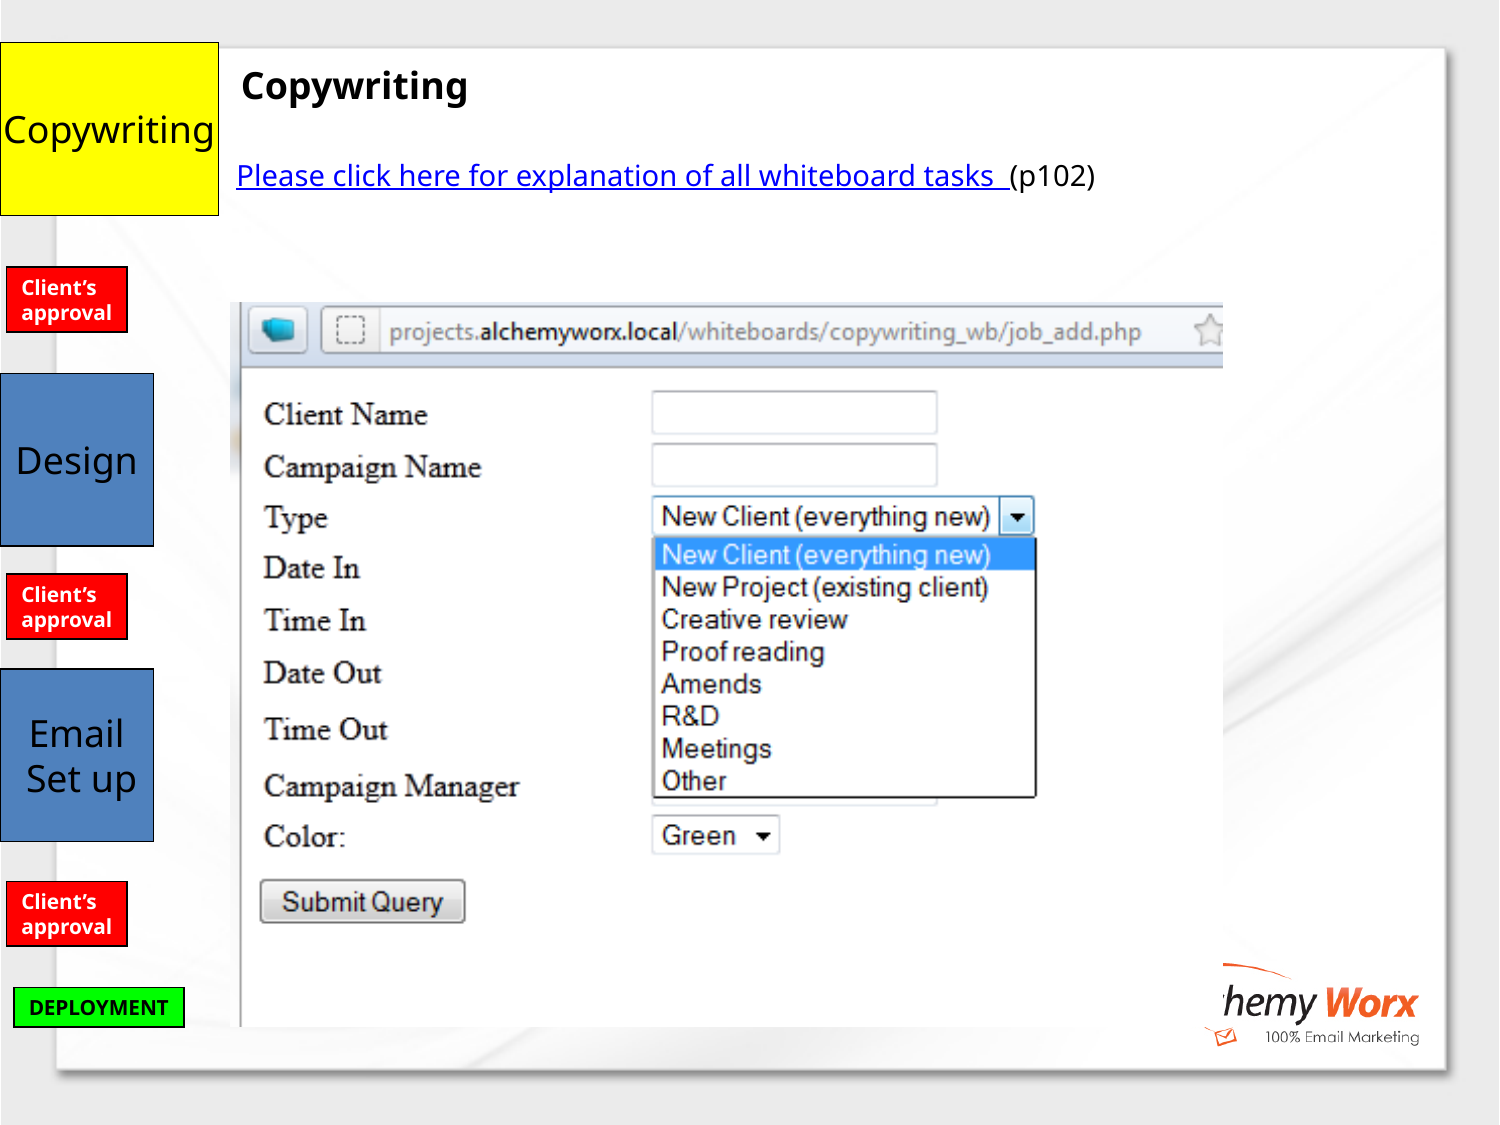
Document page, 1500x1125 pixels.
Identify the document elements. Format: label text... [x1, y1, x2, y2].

text_box Copywriting Please click here for explanation of all whiteboard tasks (p102) [206, 54, 1500, 404]
text_box Client’s approval [6, 881, 128, 947]
text_box Client’s approval [6, 267, 128, 332]
picture [1, 0, 1499, 54]
text_box Design [0, 373, 154, 547]
text_box Copywriting [0, 42, 219, 216]
picture [1, 216, 1499, 1125]
text_box Email Set up [0, 668, 154, 842]
text_box Client’s approval [6, 574, 128, 639]
text_box DEPLOYMENT [14, 987, 184, 1028]
